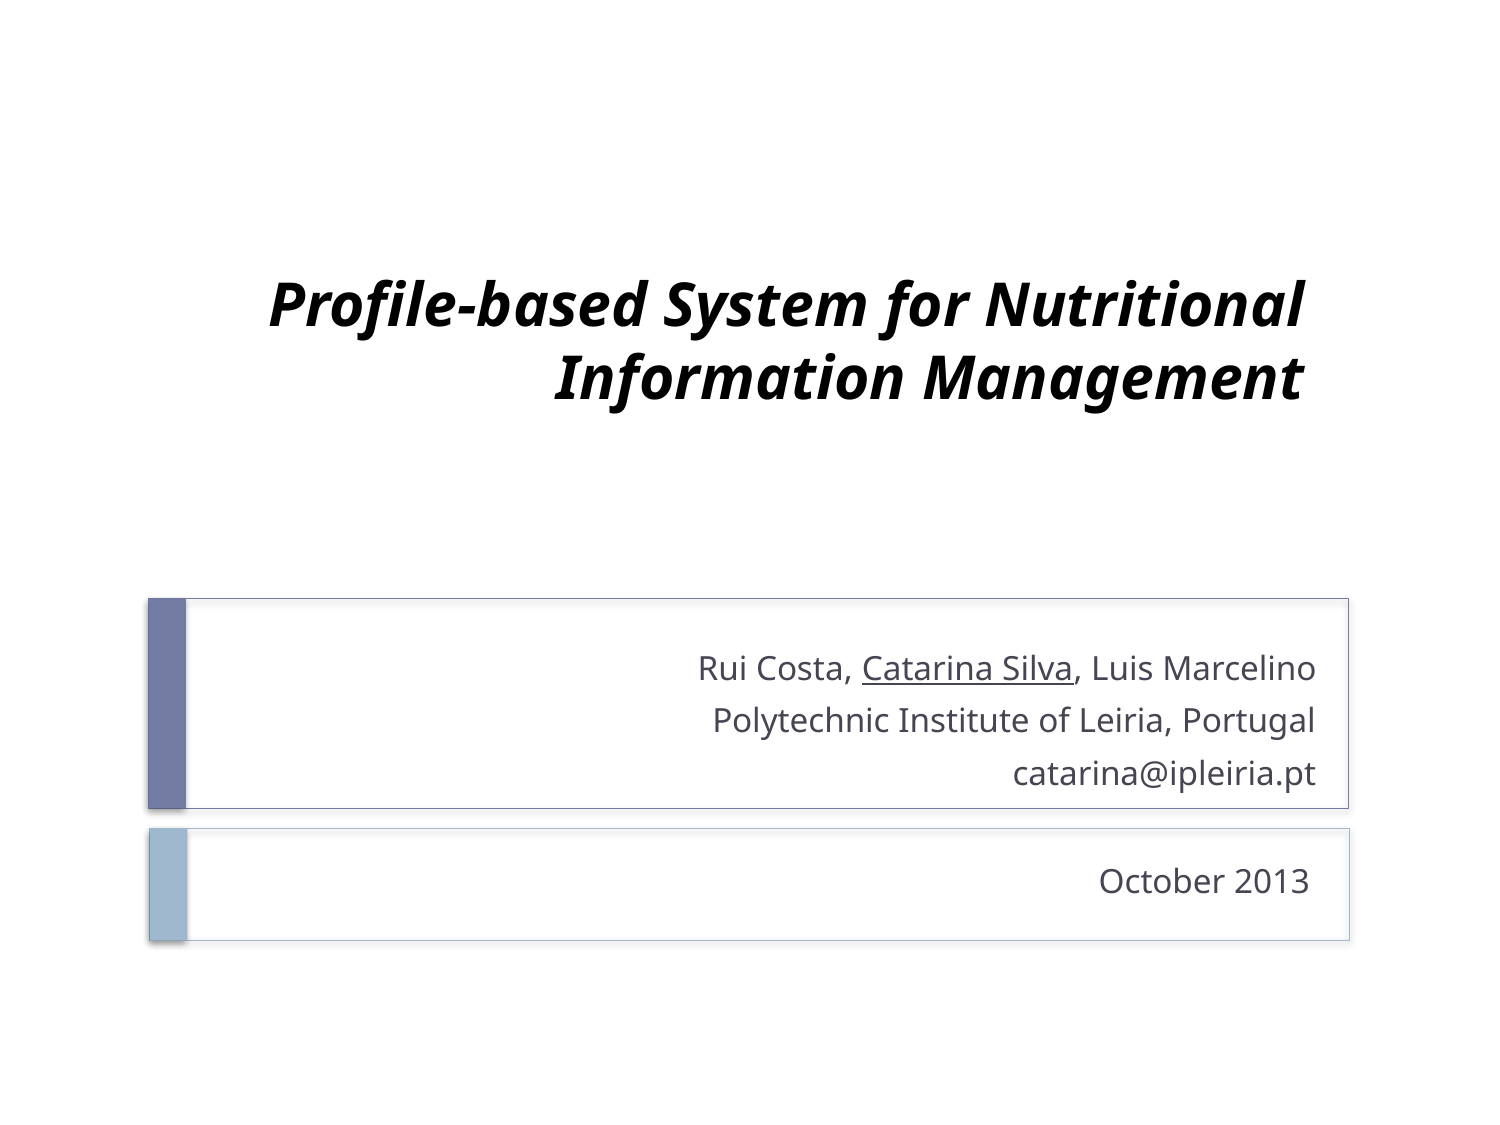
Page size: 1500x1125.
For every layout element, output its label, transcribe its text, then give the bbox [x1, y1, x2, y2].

subtitle October 2013 [200, 852, 1325, 1024]
title Profile-based System for Nutritional Information Management [194, 258, 1320, 421]
text_box Rui Costa, Catarina Silva, Luis Marcelino Polytechnic Institute of Leiria, Portugal catarina@ipleiria.pt [206, 639, 1332, 811]
